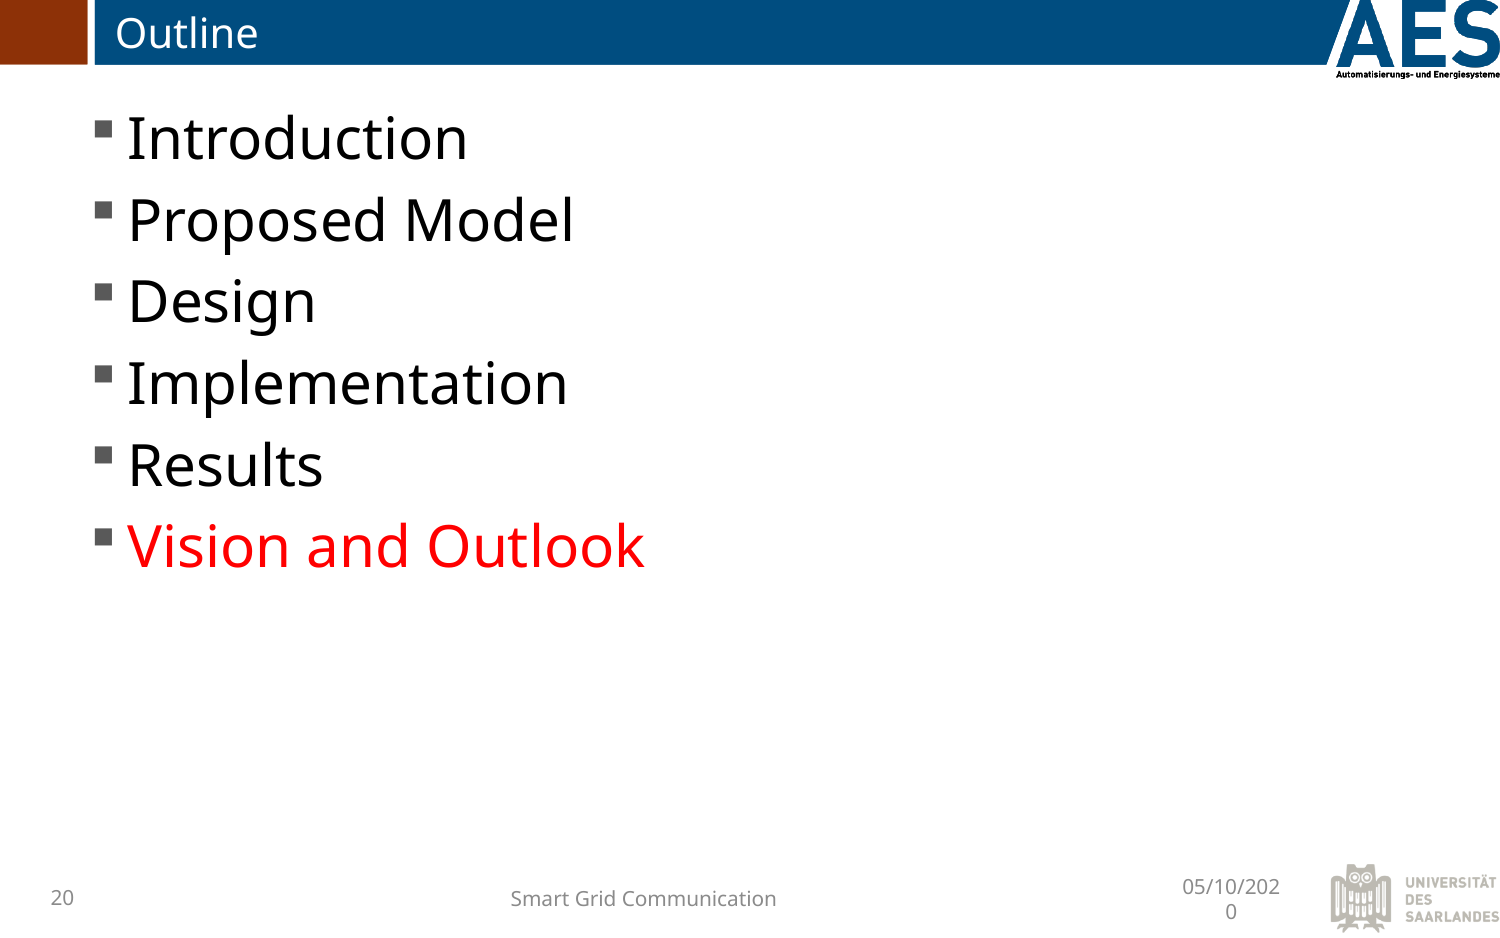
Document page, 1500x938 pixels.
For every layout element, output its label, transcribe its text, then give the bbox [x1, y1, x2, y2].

picture [1336, 0, 1500, 79]
list Introduction Proposed Model Design Implementation Results Vision and Outlook [75, 93, 1425, 838]
title Outline [99, 0, 1405, 65]
footer Smart Grid Communication [137, 873, 1150, 924]
slide_number 20 [0, 873, 125, 924]
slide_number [1162, 873, 1300, 924]
